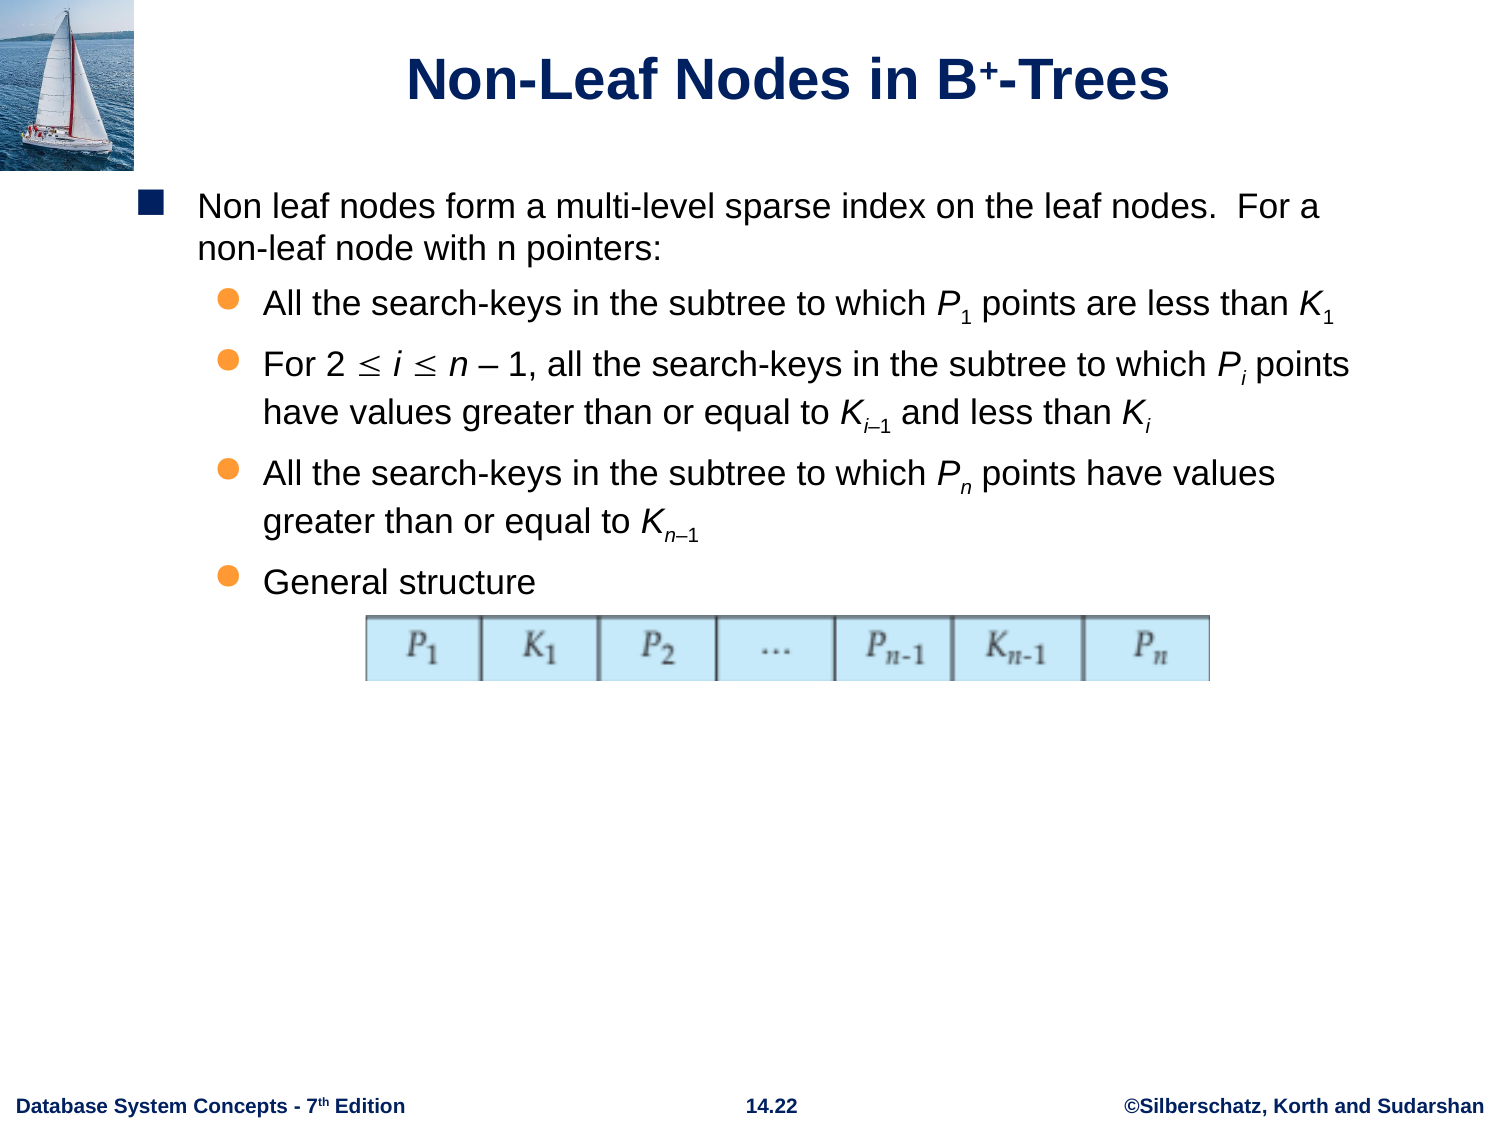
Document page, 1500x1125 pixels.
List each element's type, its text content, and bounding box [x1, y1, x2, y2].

list Non leaf nodes form a multi-level sparse index on the leaf nodes. For a non-leaf node with n pointers: All the search-keys in the subtree to which P1 points are less than K1 For 2  i  n – 1, all the search-keys in the subtree to which Pi points have values greater than or equal to Ki–1 and less than Ki All the search-keys in the subtree to which Pn points have values greater than or equal to Kn–1 General structure [126, 175, 1397, 1039]
picture [0, 0, 134, 171]
title Non-Leaf Nodes in B+-Trees [125, 18, 1452, 120]
picture [365, 614, 1211, 681]
